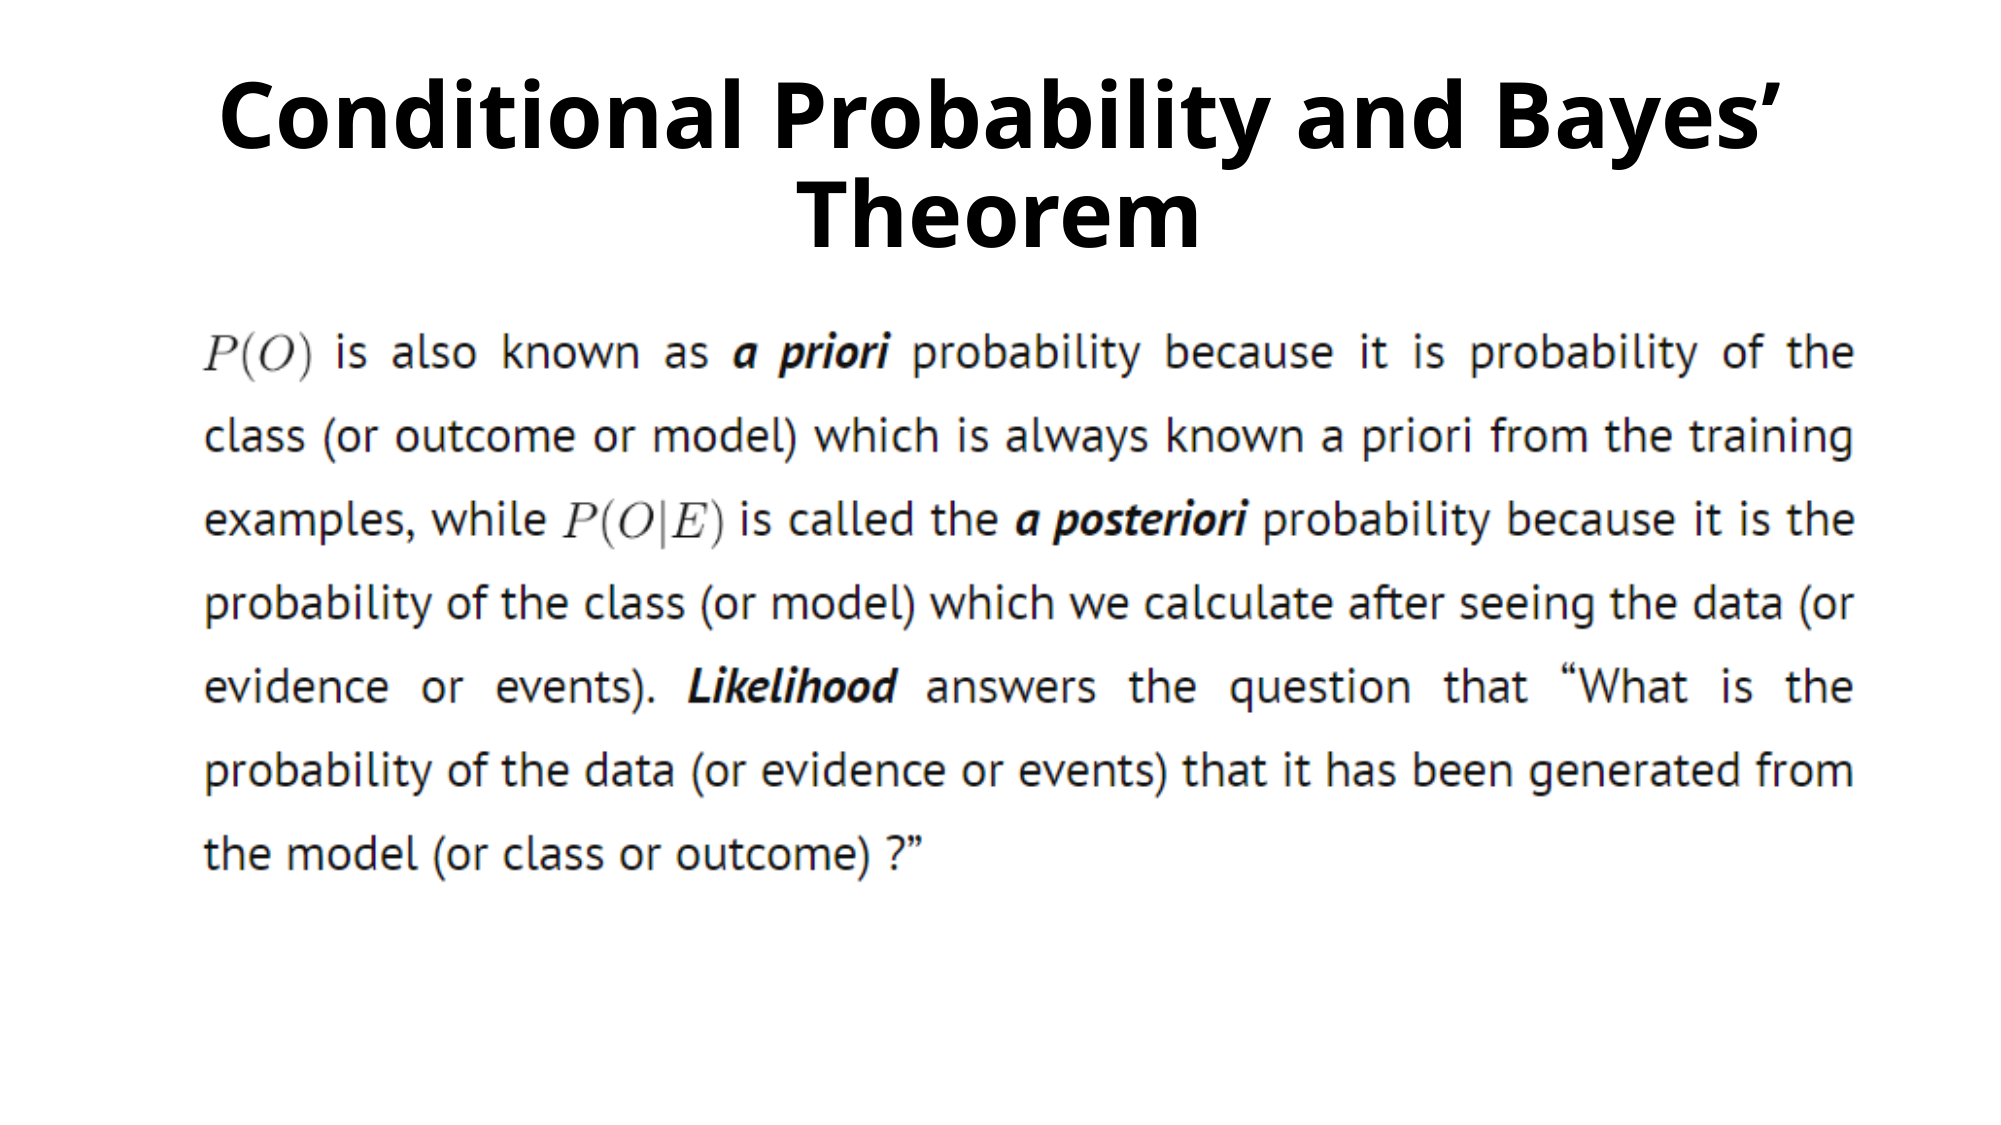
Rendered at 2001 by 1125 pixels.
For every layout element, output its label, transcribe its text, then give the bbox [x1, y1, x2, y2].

title Conditional Probability and Bayes’ Theorem [137, 59, 1863, 278]
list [168, 289, 1913, 888]
